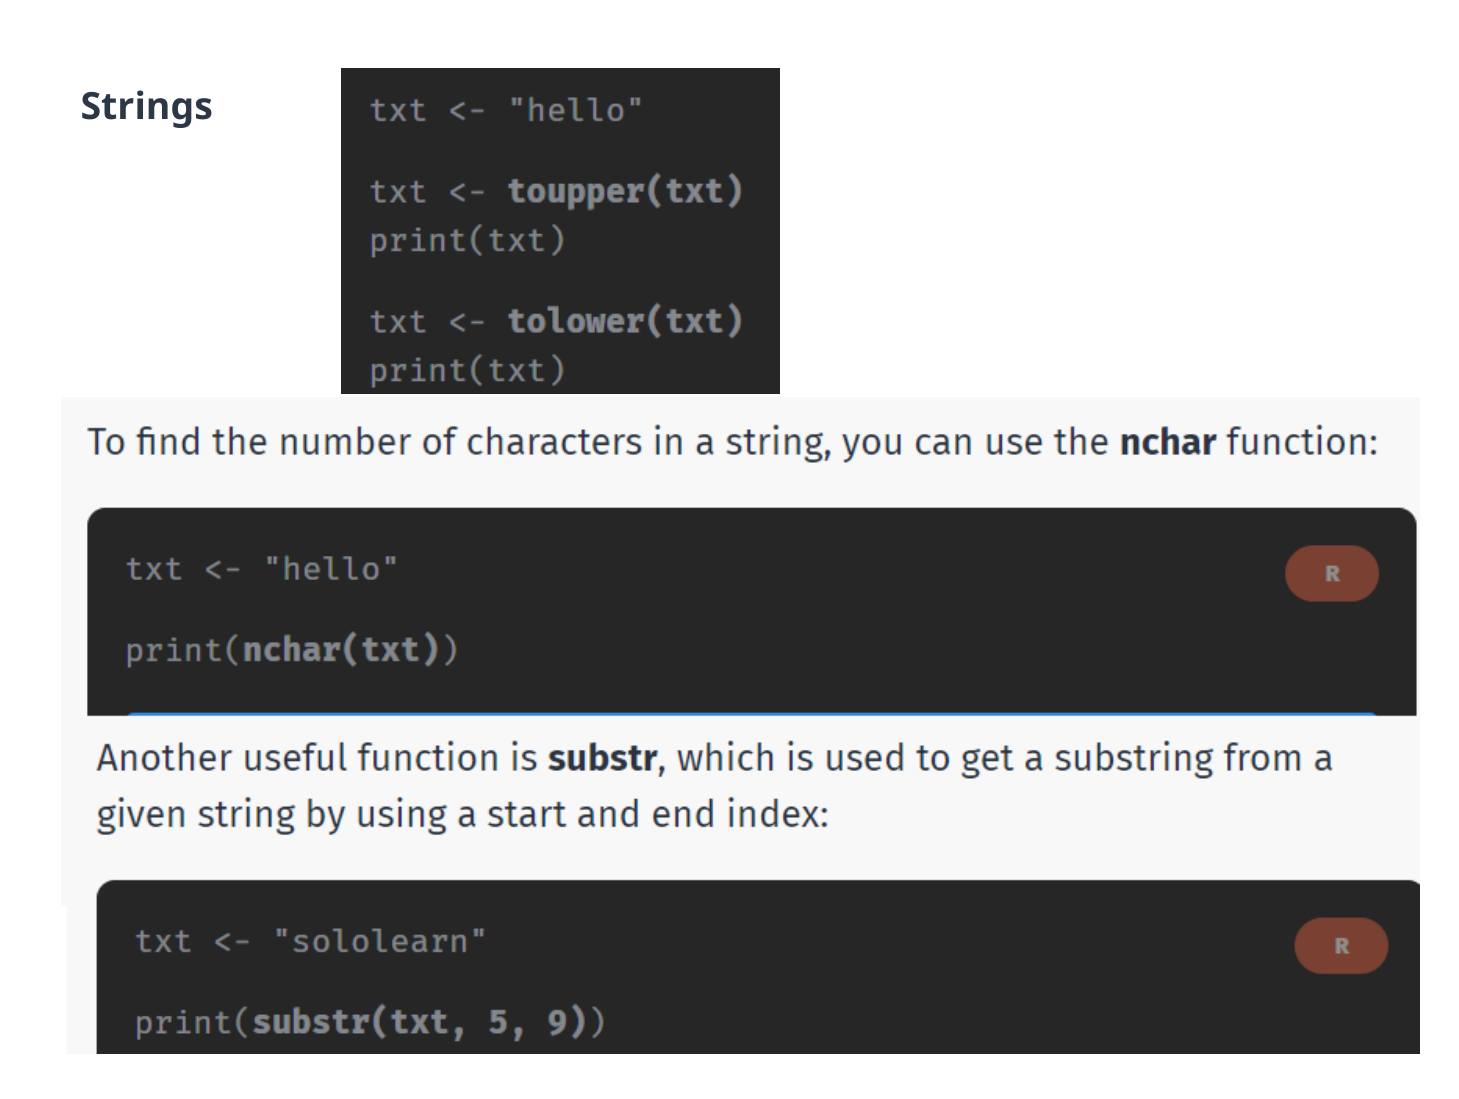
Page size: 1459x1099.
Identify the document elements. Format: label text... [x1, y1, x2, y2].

picture [61, 397, 1420, 1055]
picture [341, 68, 780, 395]
text_box Strings [65, 74, 229, 135]
